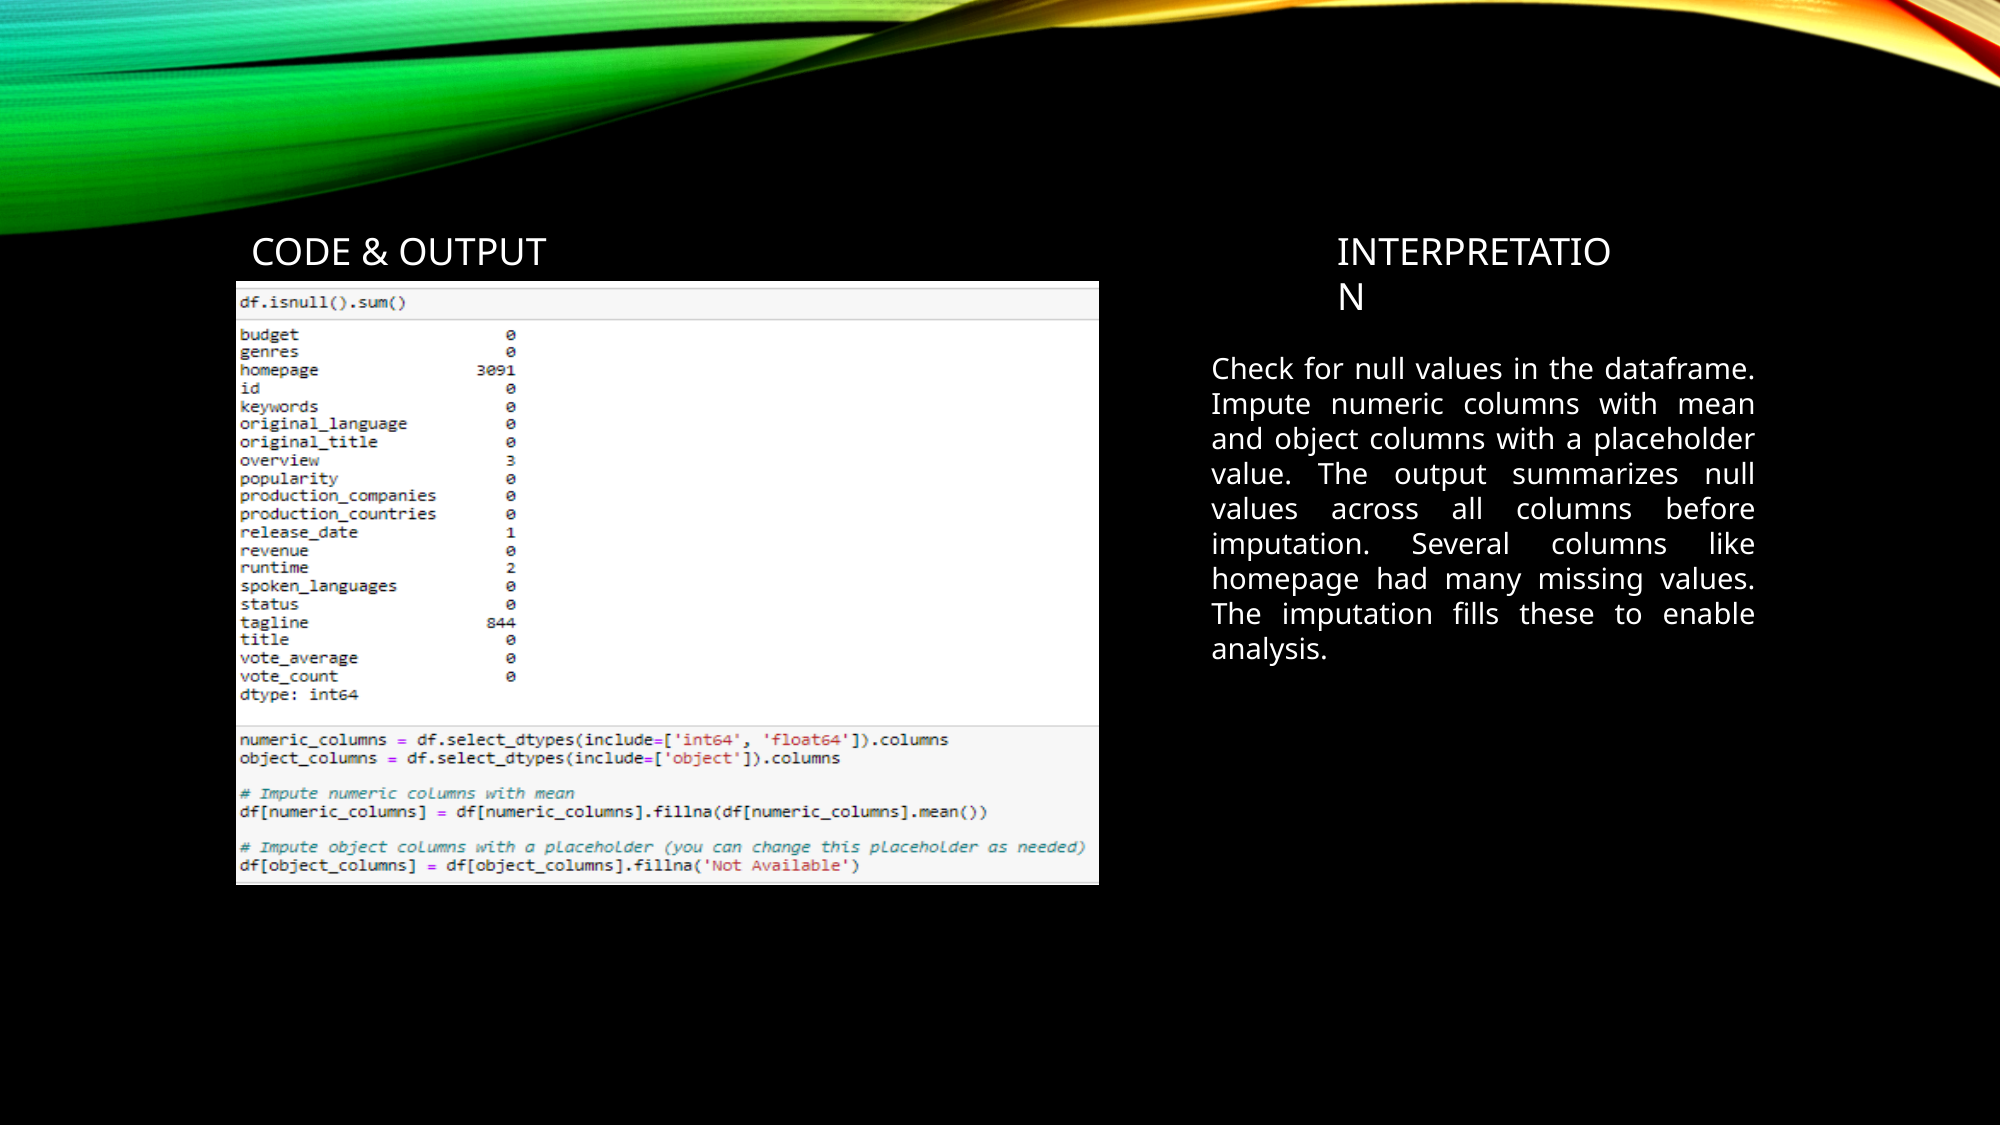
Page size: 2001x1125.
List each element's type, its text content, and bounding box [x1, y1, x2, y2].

picture [235, 280, 1099, 885]
text_box Check for null values in the dataframe. Impute numeric columns with mean and object columns with a placeholder value. The output summarizes null values across all columns before imputation. Several columns like homepage had many missing values. The imputation fills these to enable analysis. [1196, 343, 1771, 673]
text_box INTERPRETATION [1322, 220, 1645, 326]
picture [0, 0, 2000, 237]
text_box CODE & OUTPUT [236, 220, 569, 280]
